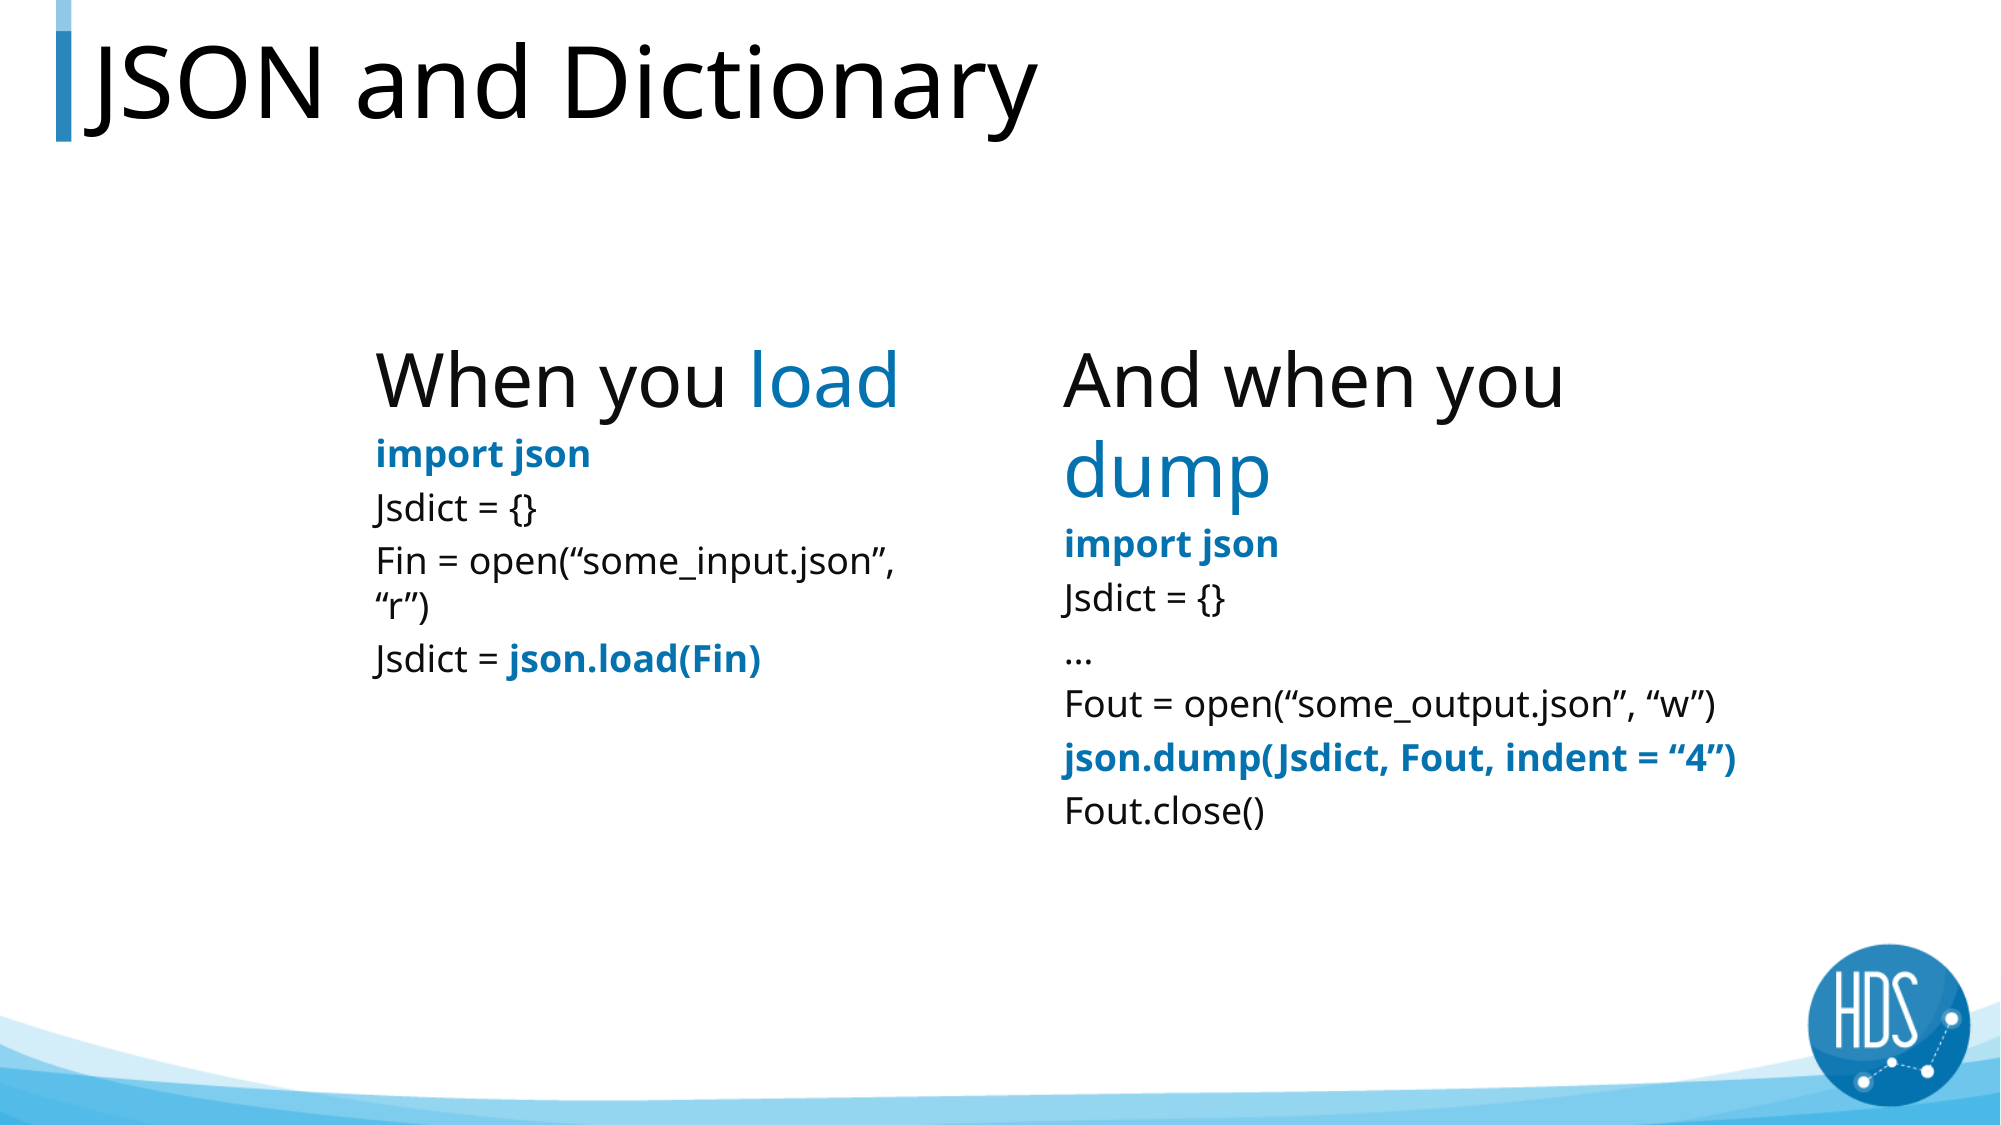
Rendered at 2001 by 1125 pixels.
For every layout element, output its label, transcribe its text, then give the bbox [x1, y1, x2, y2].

title JSON and Dictionary [77, 31, 1977, 142]
text_box [55, 32, 72, 143]
picture [0, 0, 2001, 1125]
text_box [55, 0, 72, 32]
text_box And when you dump import json Jsdict = {} … Fout = open(“some_output.json”, “w”) json.dump(Jsdict, Fout, indent = “4”) Fout.close() [1049, 324, 1782, 840]
text_box When you load import json Jsdict = {} Fin = open(“some_input.json”, “r”) Jsdict = json.load(Fin) [360, 324, 919, 688]
